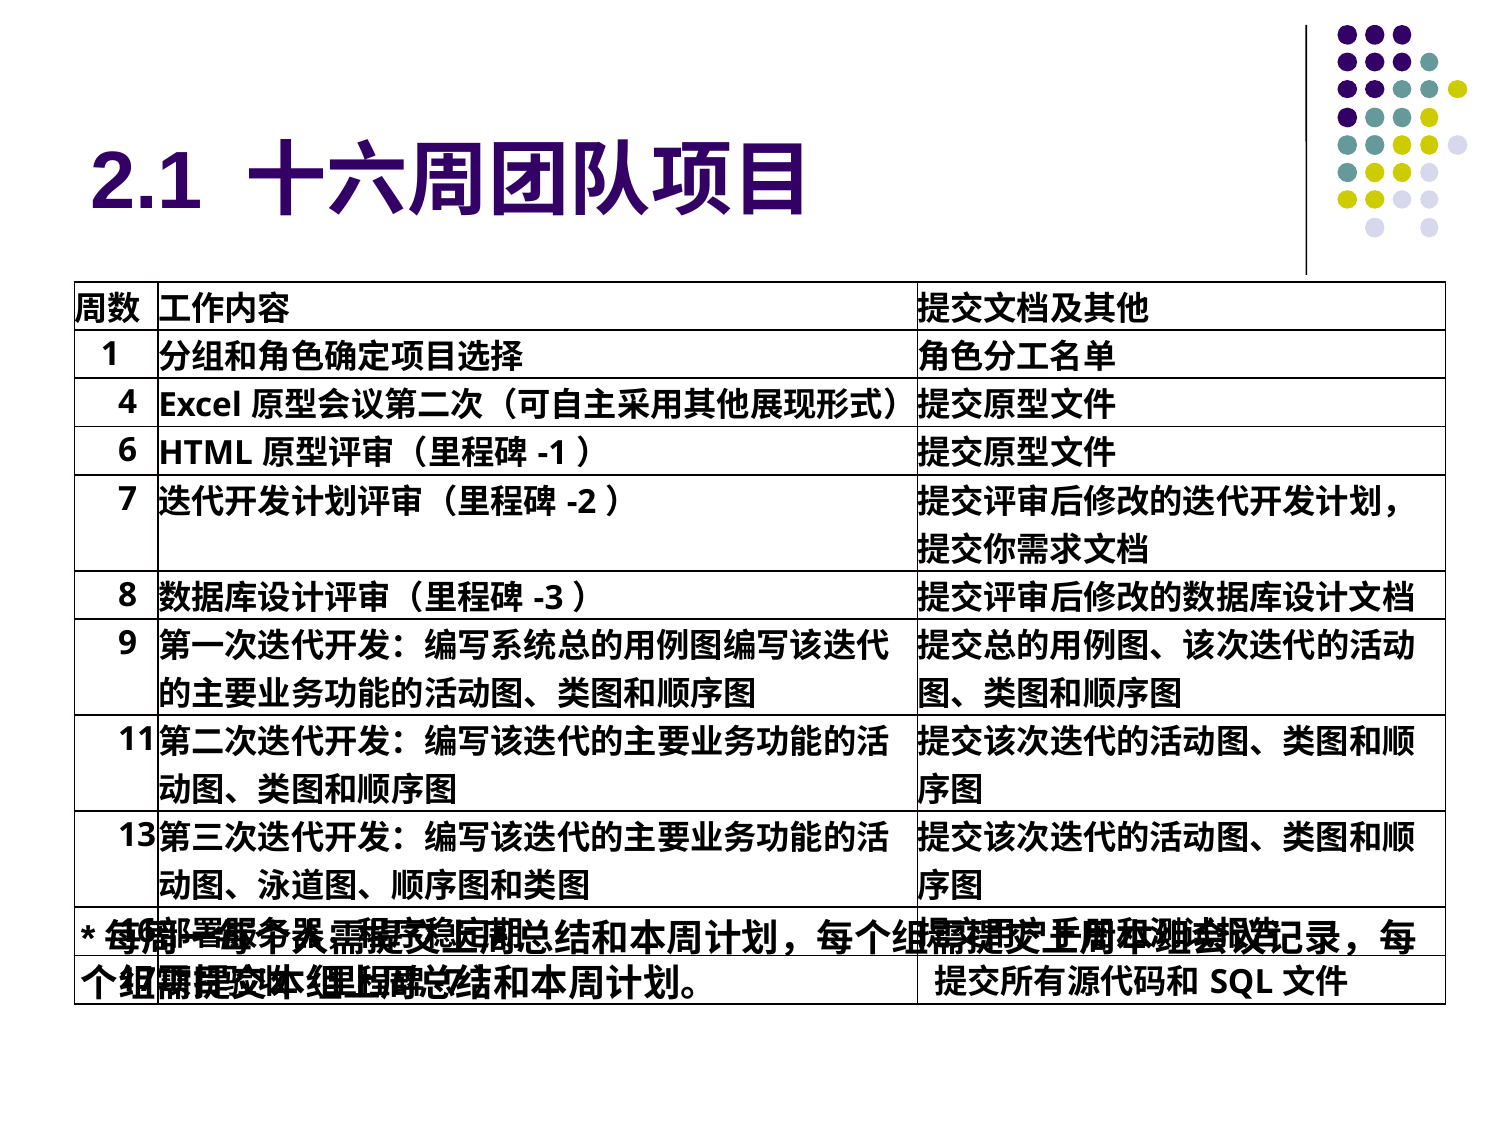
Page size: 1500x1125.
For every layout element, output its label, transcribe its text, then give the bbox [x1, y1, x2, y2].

table_header 提交文档及其他 [918, 283, 1445, 329]
table_cell 分组和角色确定项目选择 [159, 331, 917, 377]
table_cell 提交该次迭代的活动图、类图和顺序图 [918, 812, 1445, 906]
table_cell 数据库设计评审（里程碑-3） [159, 572, 917, 618]
table_cell 11 [75, 716, 157, 810]
table_cell 提交该次迭代的活动图、类图和顺序图 [918, 716, 1445, 810]
table_cell Excel原型会议第二次（可自主采用其他展现形式） [159, 379, 917, 426]
table_cell 迭代开发计划评审（里程碑-2） [159, 476, 917, 570]
table_cell 4 [75, 379, 157, 426]
table_cell 7 [75, 476, 157, 570]
table_cell 13 [75, 812, 157, 906]
table_cell 第三次迭代开发：编写该迭代的主要业务功能的活动图、泳道图、顺序图和类图 [159, 812, 917, 906]
table_cell 8 [75, 572, 157, 618]
table_header 周数 [75, 283, 157, 329]
table_header 工作内容 [159, 283, 917, 329]
table_cell HTML原型评审（里程碑-1） [159, 427, 917, 474]
table_cell 9 [75, 620, 157, 714]
table_cell 角色分工名单 [918, 331, 1445, 377]
table_cell 提交原型文件 [918, 379, 1445, 426]
text_box 2.1 十六周团队项目 [75, 20, 1313, 233]
table_cell 提交评审后修改的迭代开发计划，提交你需求文档 [918, 476, 1445, 570]
table_cell 6 [75, 427, 157, 474]
table_cell 第二次迭代开发：编写该迭代的主要业务功能的活动图、类图和顺序图 [159, 716, 917, 810]
table_cell 提交总的用例图、该次迭代的活动图、类图和顺序图 [918, 620, 1445, 714]
table_cell 提交原型文件 [918, 427, 1445, 474]
table_cell 第一次迭代开发：编写系统总的用例图编写该迭代的主要业务功能的活动图、类图和顺序图 [159, 620, 917, 714]
table_cell 1 [75, 331, 157, 377]
text_box *每周一每个人需提交上周总结和本周计划，每个组需提交上周本组会议记录，每个组需提交本组上周总结和本周计划。 [66, 907, 1447, 1012]
table_cell 提交评审后修改的数据库设计文档 [918, 572, 1445, 618]
